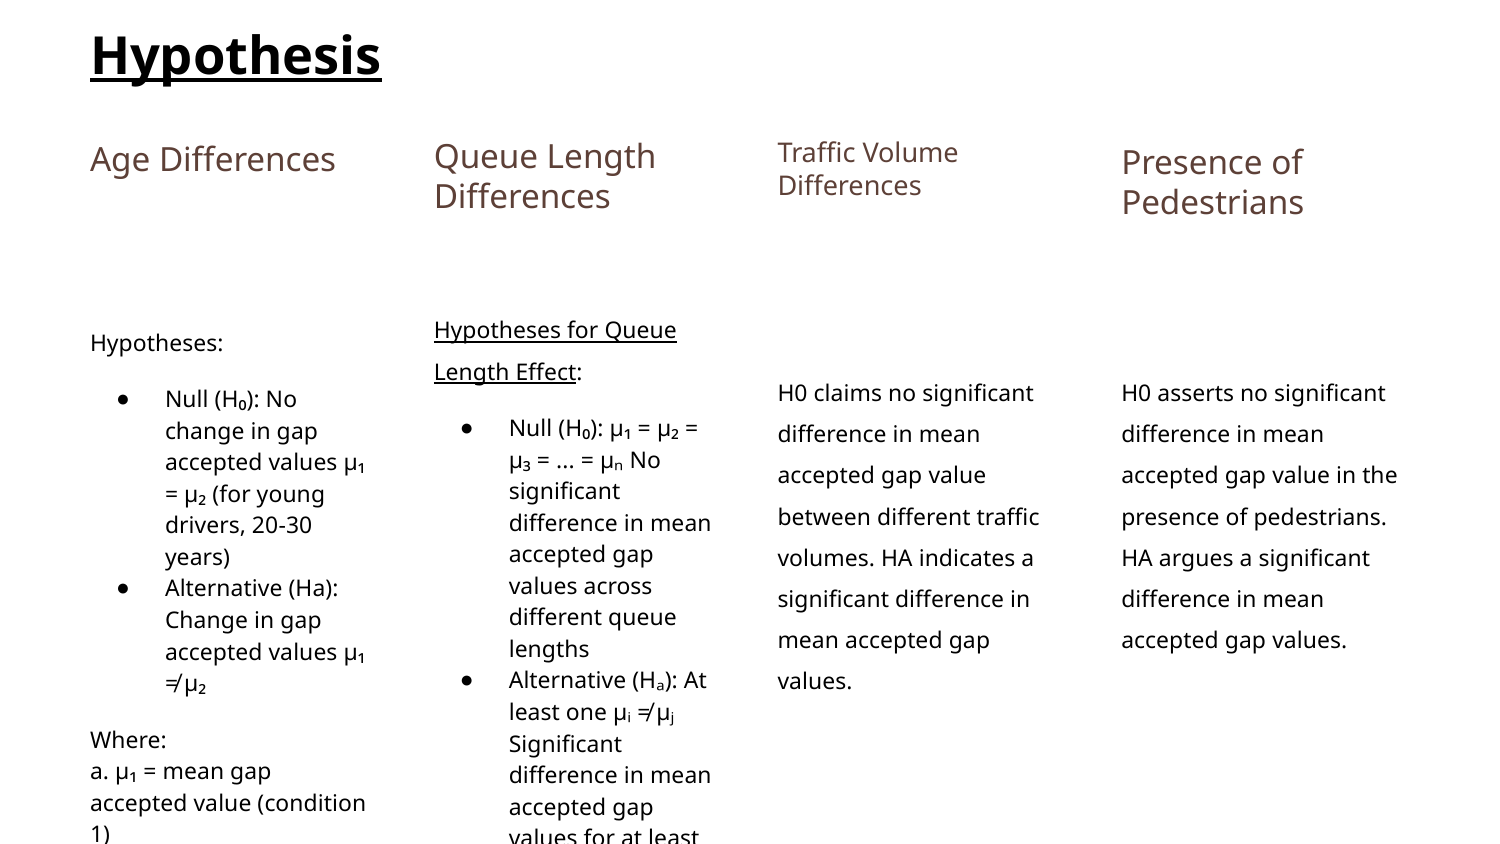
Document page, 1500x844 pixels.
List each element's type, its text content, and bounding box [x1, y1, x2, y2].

title Hypothesis [75, 0, 517, 107]
subtitle Presence of Pedestrians [1106, 141, 1425, 229]
list H0 claims no significant difference in mean accepted gap value between different traffic volumes. HA indicates a significant difference in mean accepted gap values. [762, 349, 1082, 750]
subtitle Age Differences [75, 138, 353, 203]
list Hypotheses: Null (H₀): No change in gap accepted values μ₁ = μ₂ (for young drivers, 20-30 years) Alternative (Ha): Change in gap accepted values μ₁ ≠ μ₂ Where: a. μ₁ = mean gap accepted value (condition 1) b).μ₂ = mean gap accepted value (condition 2) [75, 299, 384, 844]
list H0 asserts no significant difference in mean accepted gap value in the presence of pedestrians. HA argues a significant difference in mean accepted gap values. [1106, 349, 1425, 750]
subtitle Queue Length Differences [418, 135, 697, 223]
list Hypotheses for Queue Length Effect: Null (H₀): μ₁ = μ₂ = μ₃ = ... = μₙ No significant difference in mean accepted gap values across different queue lengths Alternative (Hₐ): At least one μᵢ ≠ μⱼ Significant difference in mean accepted gap values for at least one pair of queue lengths Where: μᵢ, μⱼ = mean accepted gap values for different queue lengths n = number of queue length conditions [418, 287, 738, 844]
subtitle Traffic Volume Differences [762, 135, 1005, 215]
